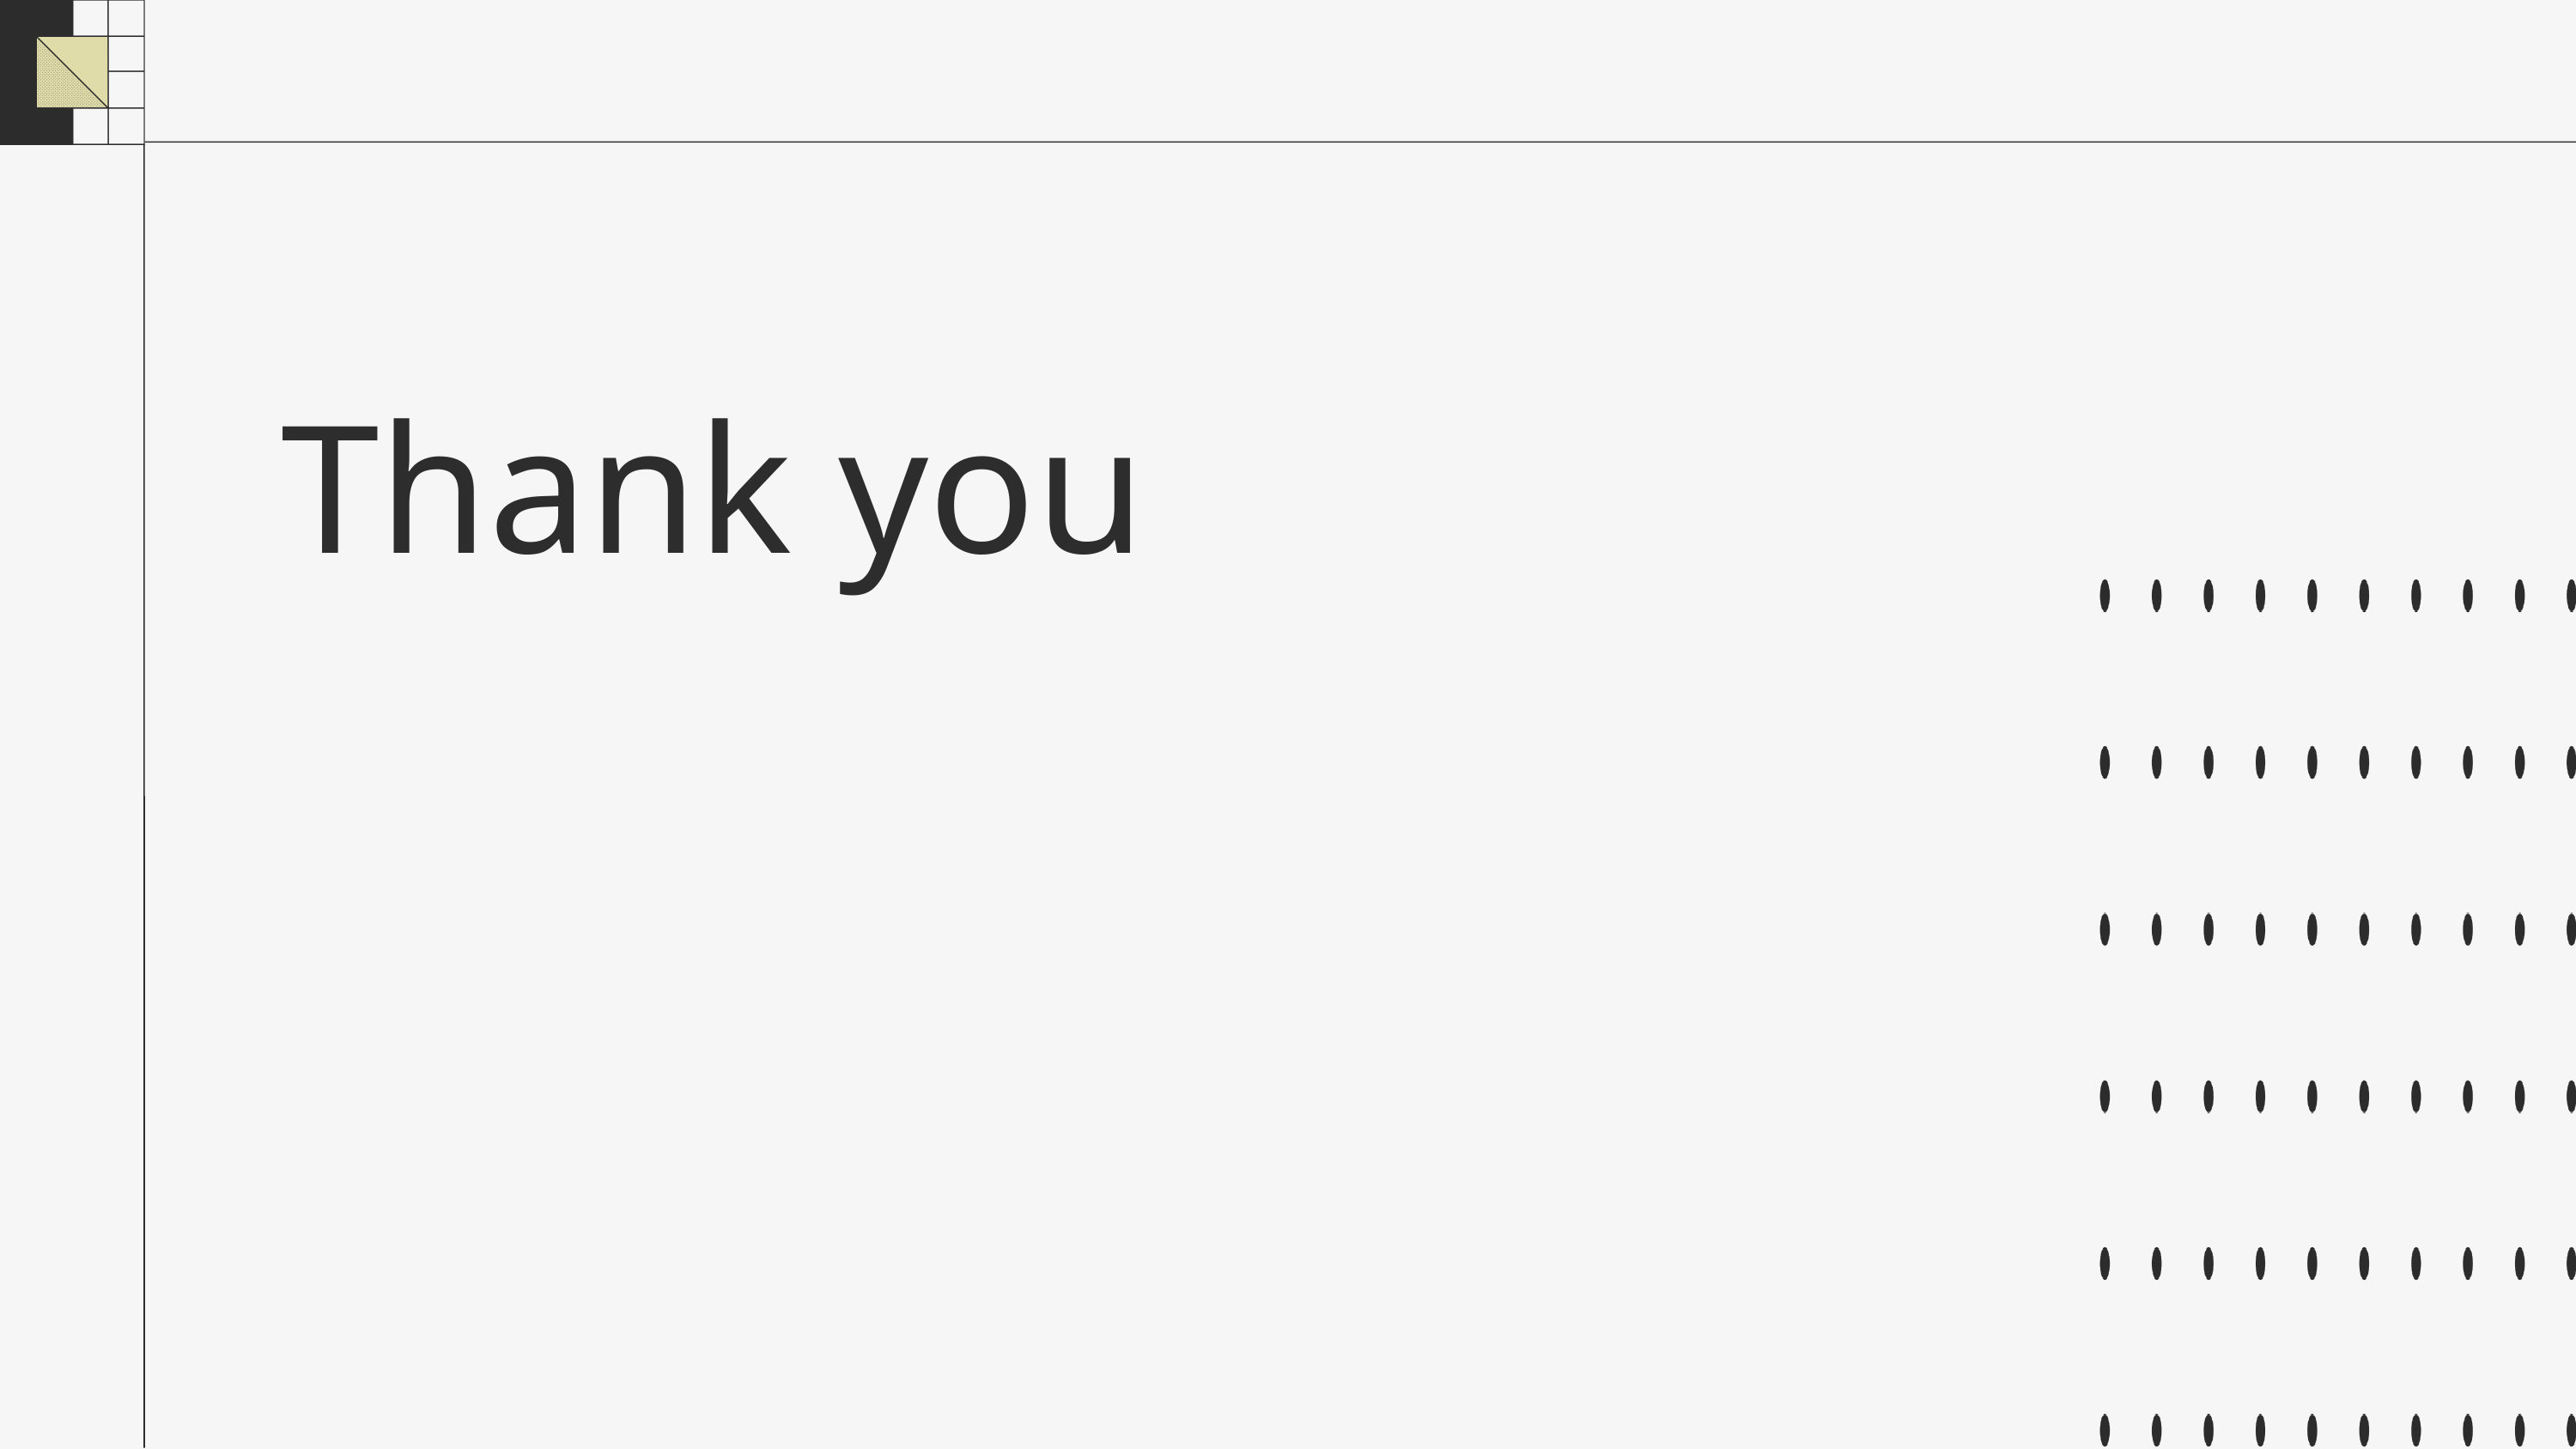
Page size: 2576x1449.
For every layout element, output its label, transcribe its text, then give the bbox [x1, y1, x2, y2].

text_box [0, 0, 145, 145]
text_box [2099, 578, 2576, 1449]
text_box Thank you [280, 411, 1412, 589]
